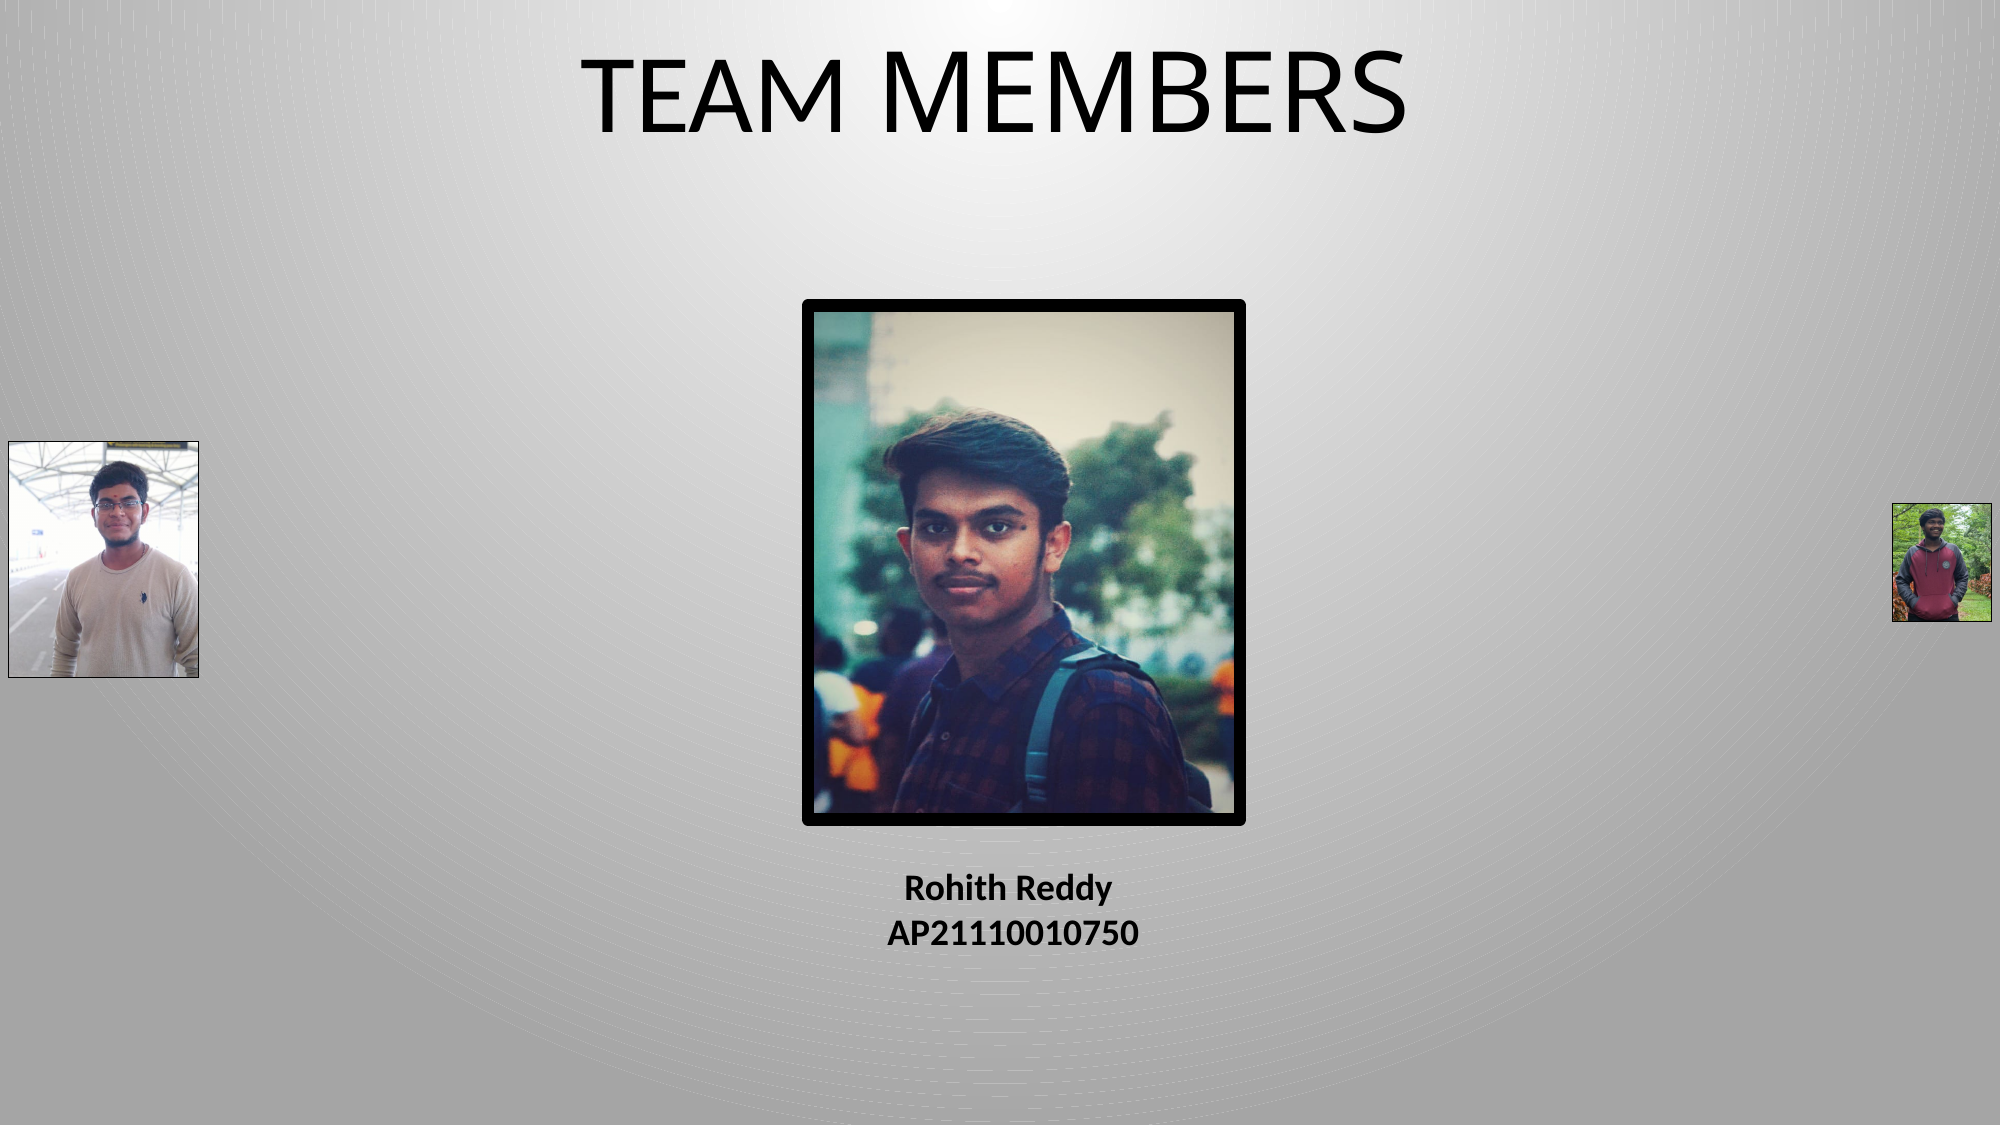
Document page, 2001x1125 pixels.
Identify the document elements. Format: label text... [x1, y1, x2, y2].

picture [8, 441, 199, 678]
picture [1892, 503, 1992, 622]
picture [807, 305, 1241, 820]
text_box TEAM MEMBERS [565, 12, 1823, 162]
text_box Rohith Reddy AP21110010750 [821, 855, 1195, 960]
